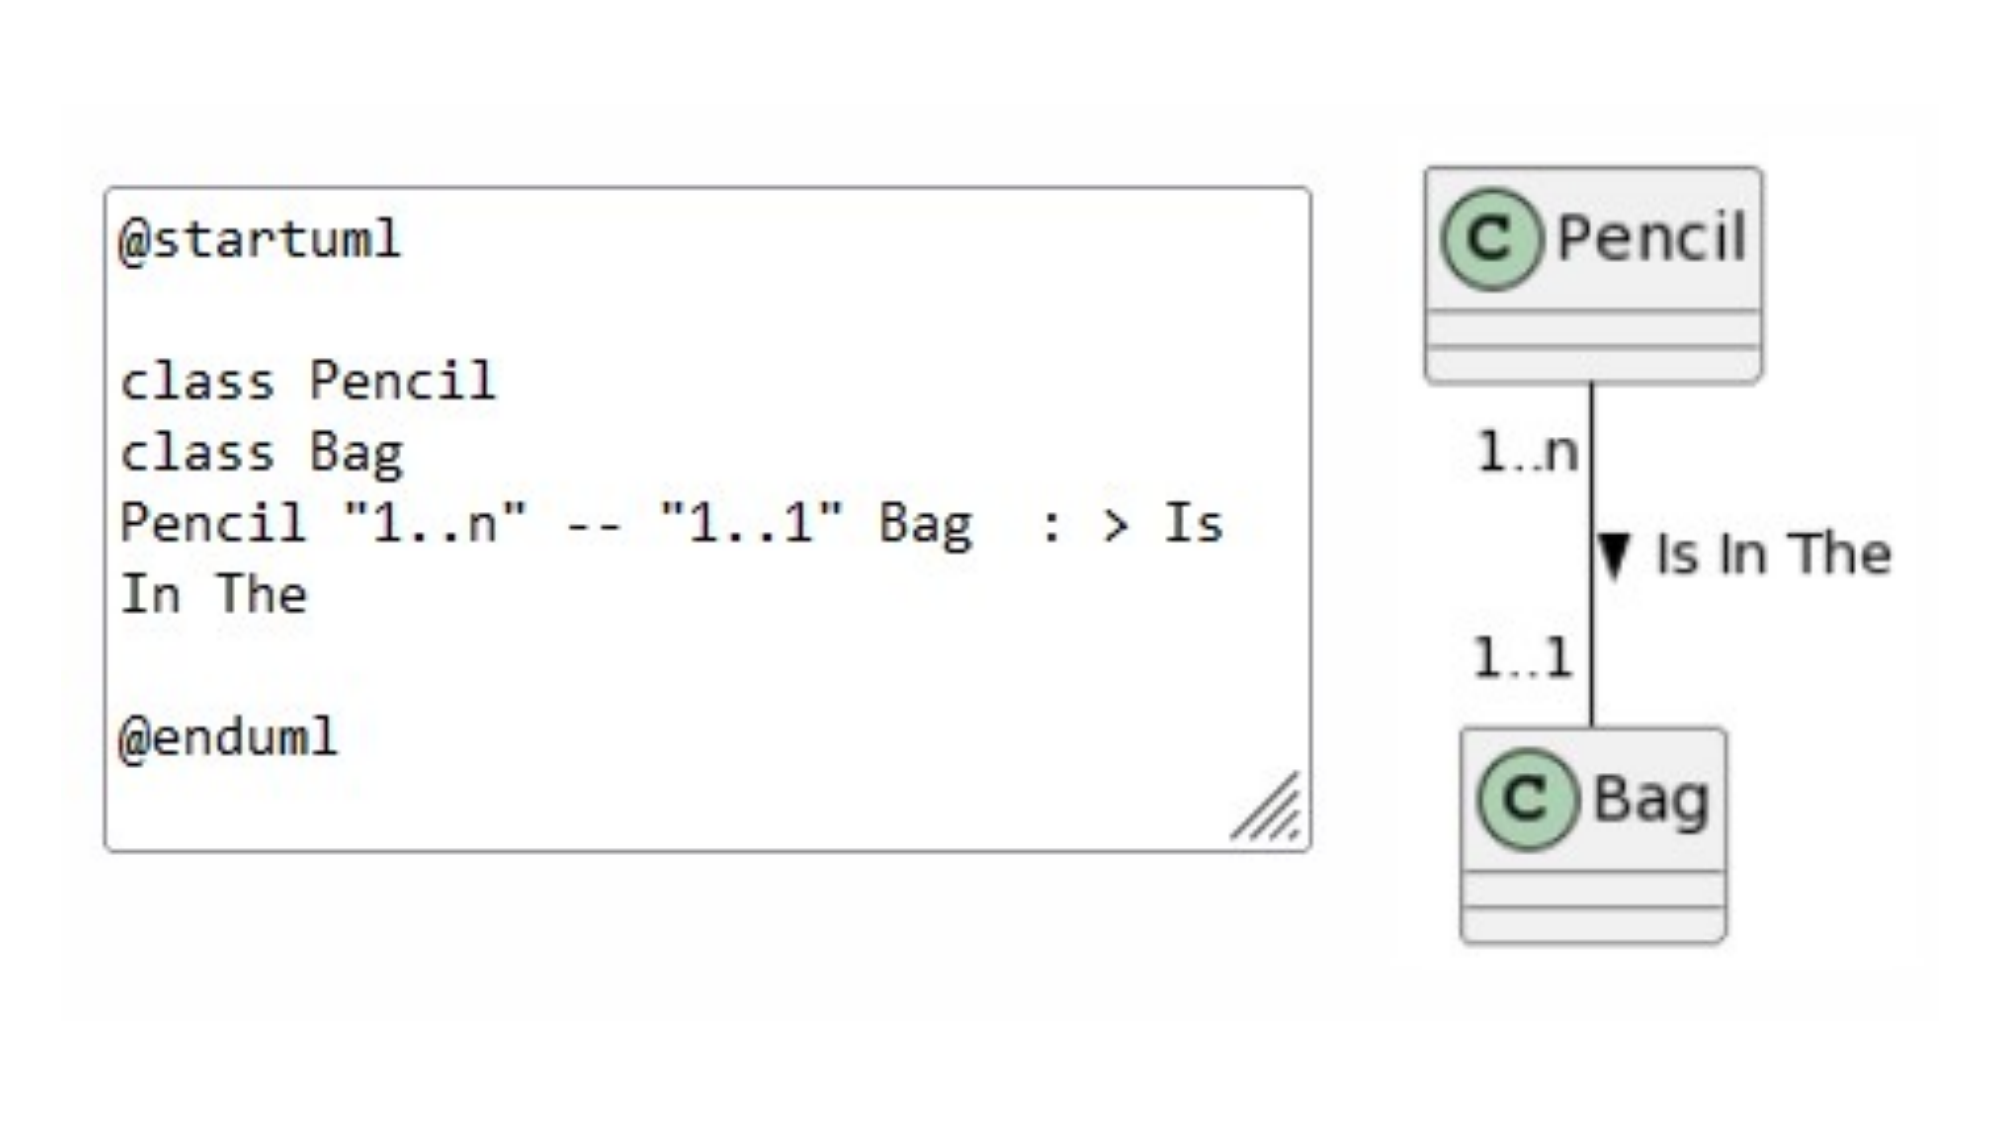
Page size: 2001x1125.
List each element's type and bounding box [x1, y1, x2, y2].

picture [61, 104, 1939, 1021]
